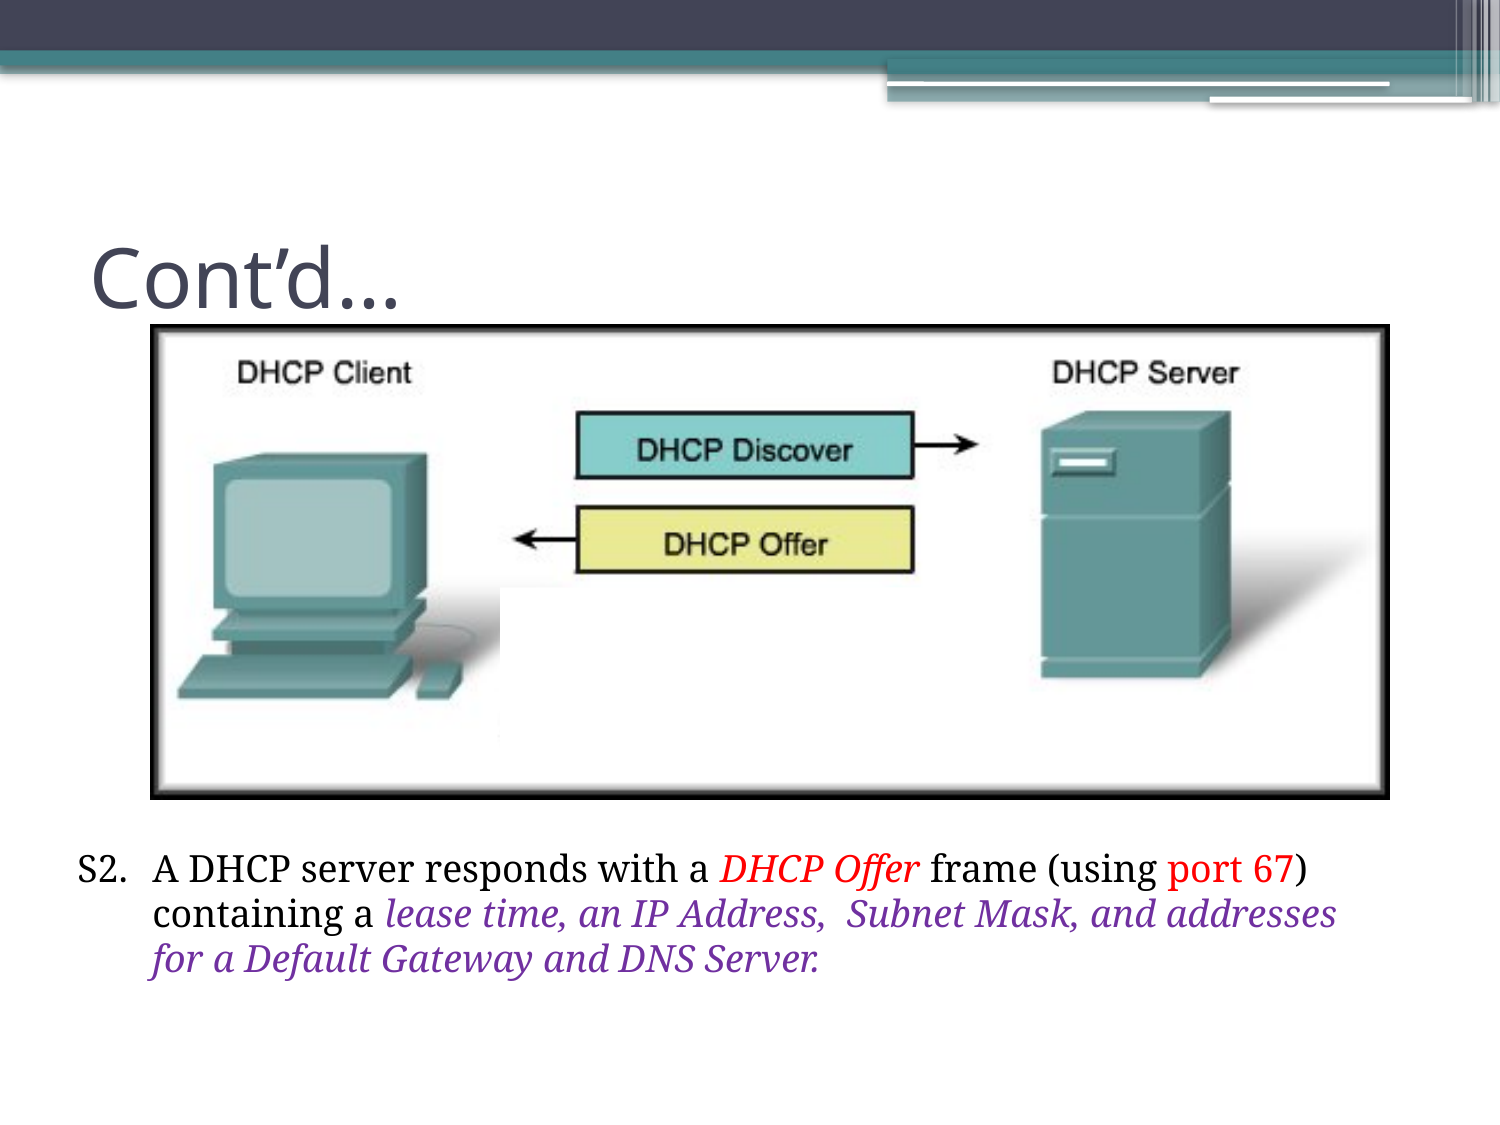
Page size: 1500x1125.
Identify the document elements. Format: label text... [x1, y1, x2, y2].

text_box S2. A DHCP server responds with a DHCP Offer frame (using port 67) containing a lease time, an IP Address, Subnet Mask, and addresses for a Default Gateway and DNS Server. [62, 837, 1375, 988]
picture [149, 324, 1390, 800]
title Cont’d… [75, 187, 1425, 363]
